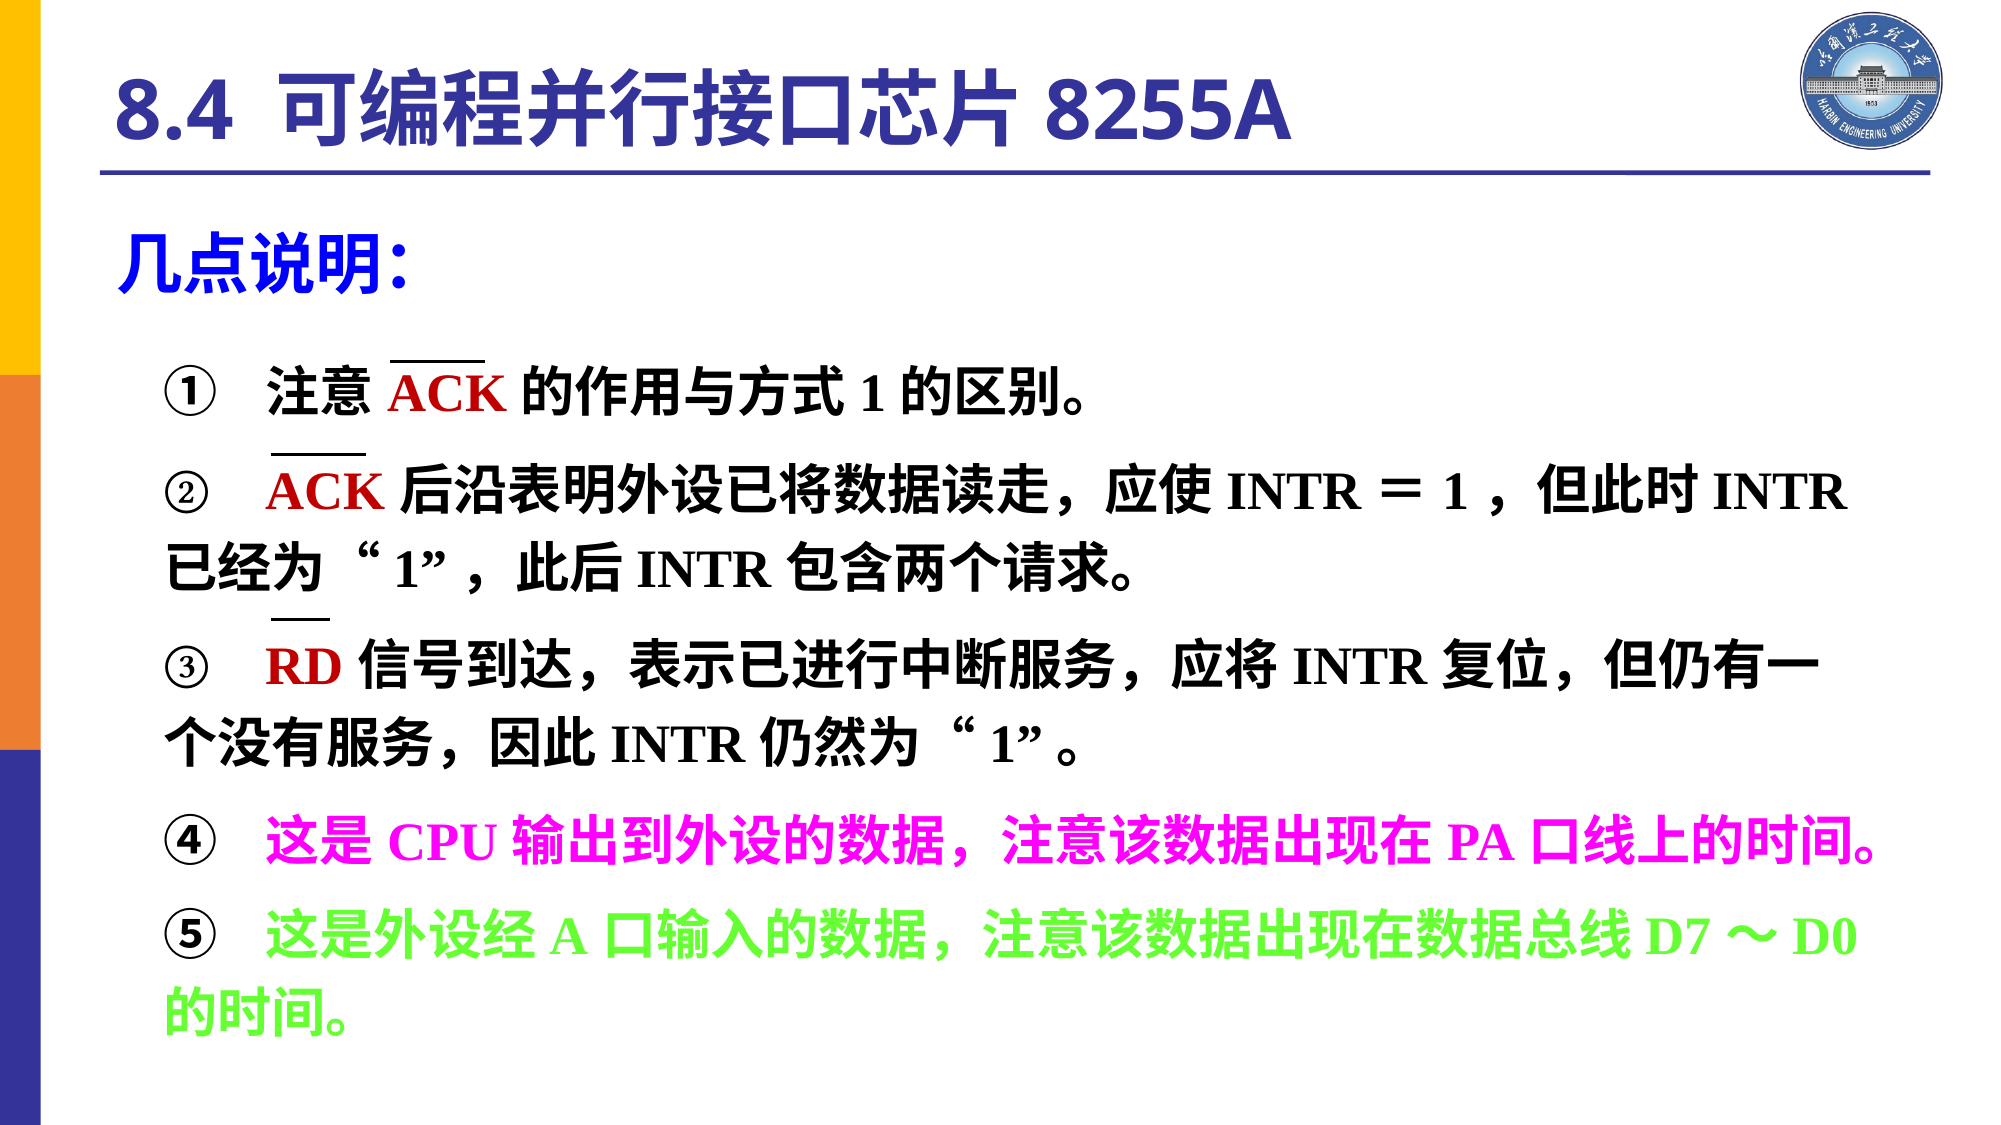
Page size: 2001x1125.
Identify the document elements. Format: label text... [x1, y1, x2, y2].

text_box 8.4 可编程并行接口芯片8255A [99, 19, 1379, 207]
title 几点说明： [114, 207, 683, 304]
picture [1538, 9, 1979, 165]
text_box ① 注意ACK的作用与方式1的区别。 ② ACK后沿表明外设已将数据读走，应使INTR＝1，但此时INTR已经为“1”，此后INTR包含两个请求。 ③ RD信号到达，表示已进行中断服务，应将INTR复位，但仍有一个没有服务，因此INTR仍然为“1”。 ④ 这是CPU输出到外设的数据，注意该数据出现在PA口线上的时间。 ⑤ 这是外设经A口输入的数据，注意该数据出现在数据总线D7～D0的时间。 [161, 322, 1875, 1044]
